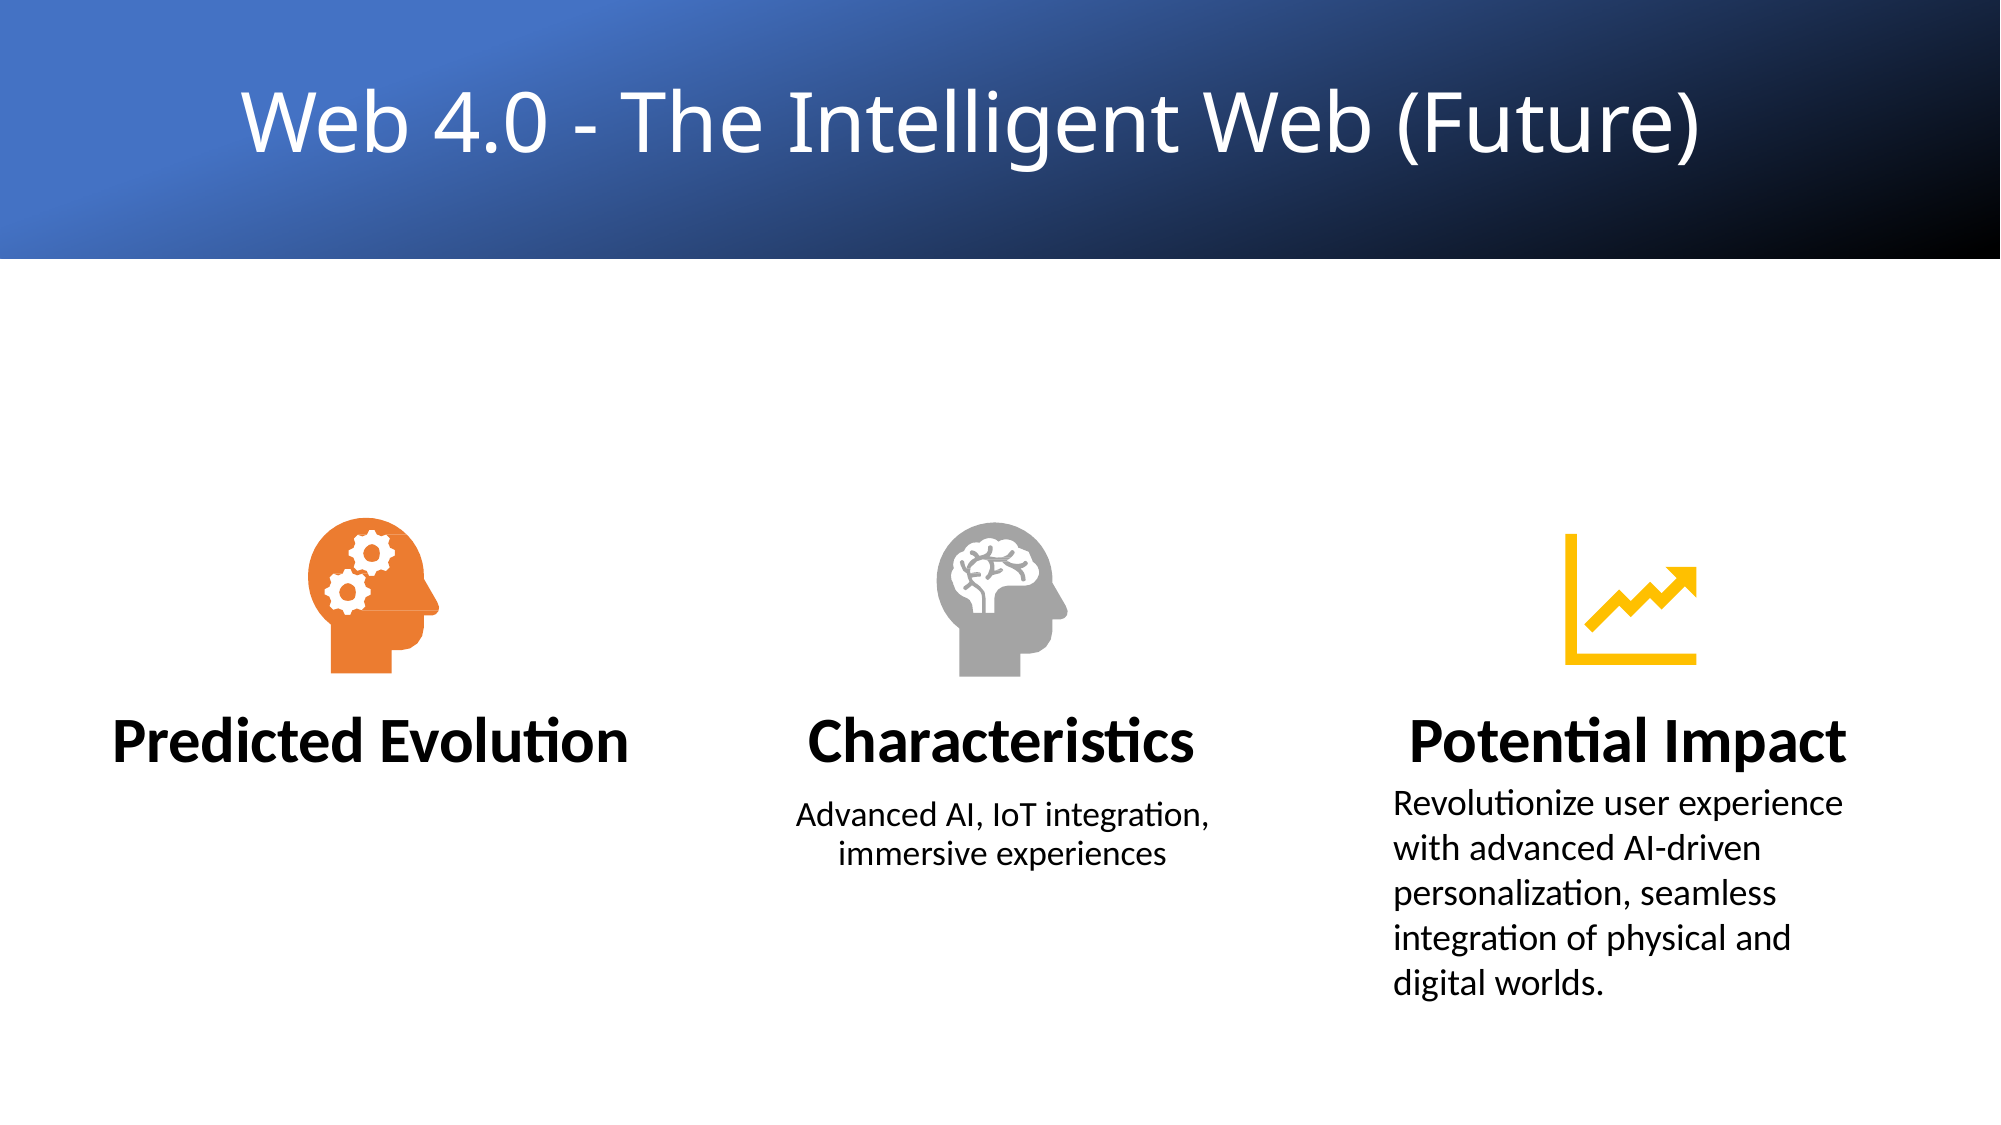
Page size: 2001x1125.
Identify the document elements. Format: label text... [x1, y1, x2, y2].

text_box Predicted Evolution [110, 695, 637, 776]
text_box Characteristics Advanced AI, IoT integration, immersive experiences [791, 668, 1212, 873]
picture [0, 0, 2000, 259]
text_box [1565, 533, 1697, 665]
text_box [936, 522, 1068, 668]
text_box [307, 517, 440, 674]
text_box Potential Impact Revolutionize user experience with advanced AI-driven personalization, seamless integration of physical and digital worlds. [1391, 690, 1855, 1004]
